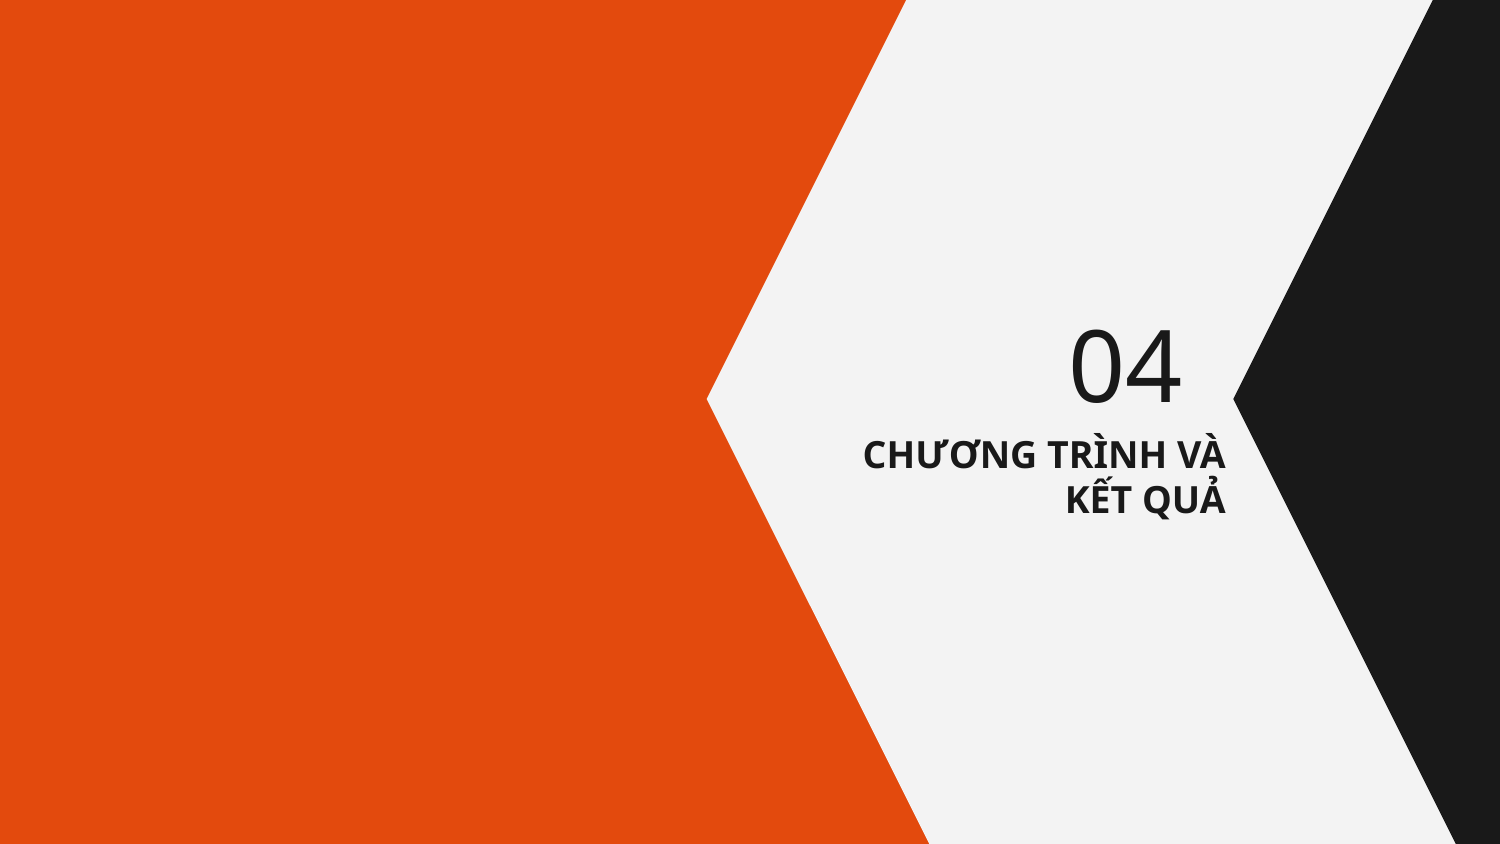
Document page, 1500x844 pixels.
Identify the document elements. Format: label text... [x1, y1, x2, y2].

title 04 [709, 287, 1198, 412]
title CHƯƠNG TRÌNH VÀ KẾT QUẢ [782, 409, 1242, 542]
